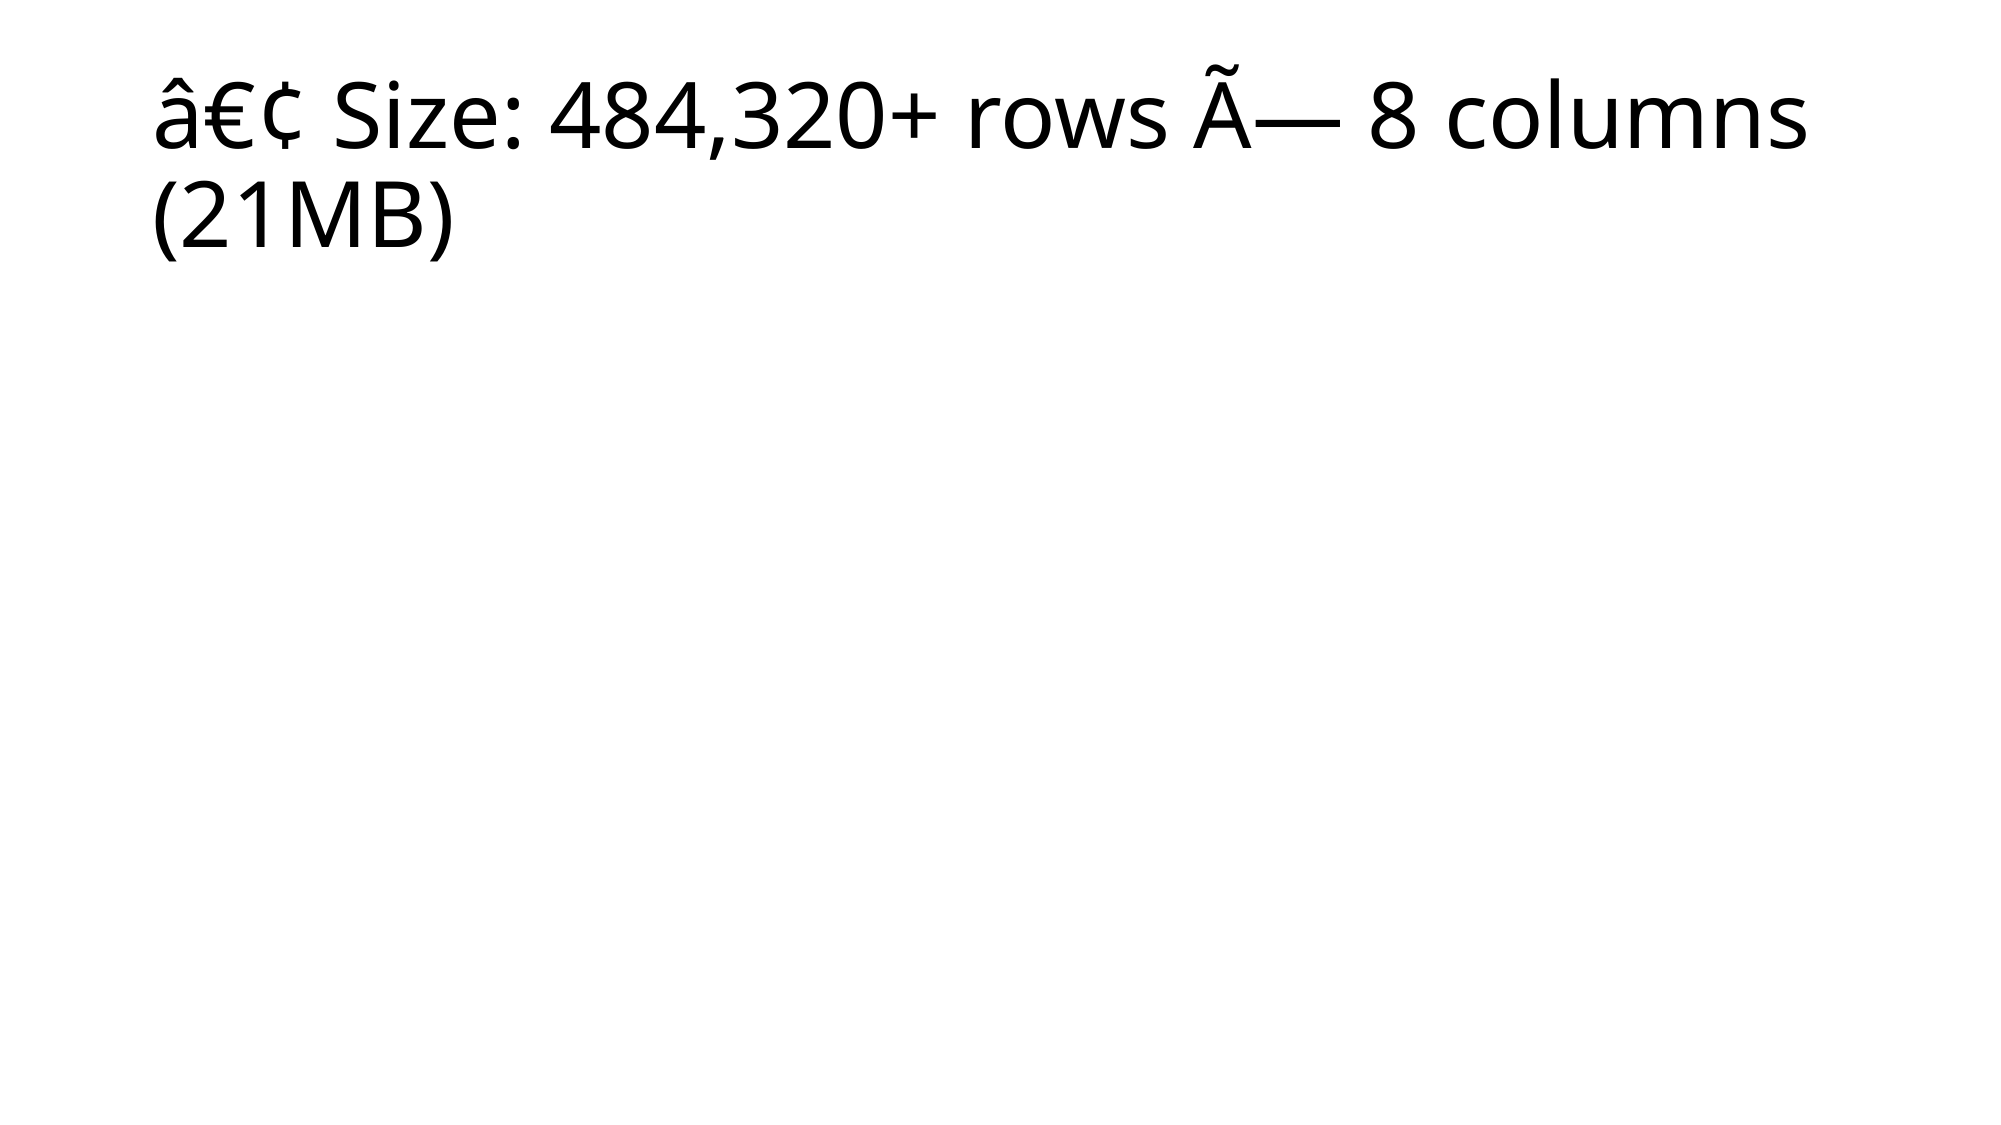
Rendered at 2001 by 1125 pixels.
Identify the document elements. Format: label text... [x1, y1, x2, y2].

title â€¢ Size: 484,320+ rows Ã— 8 columns (21MB) [137, 59, 1863, 278]
